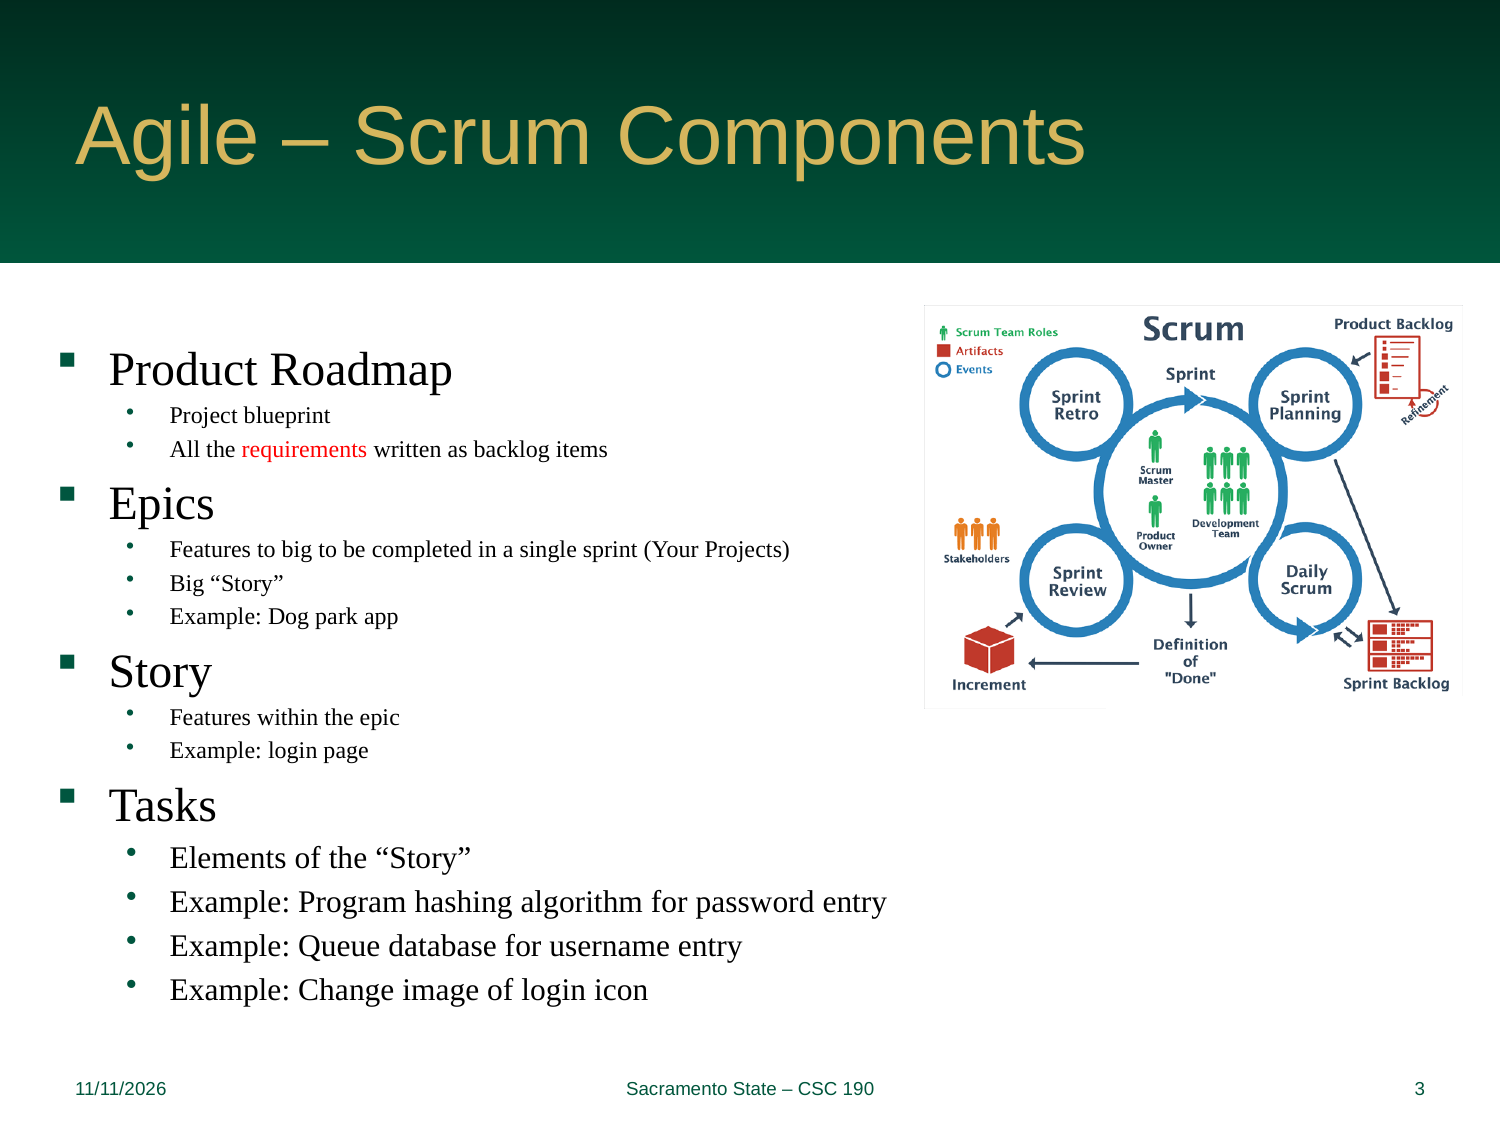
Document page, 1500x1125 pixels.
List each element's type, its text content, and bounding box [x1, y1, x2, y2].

title Agile – Scrum Components [75, 18, 1425, 244]
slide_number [75, 1050, 375, 1125]
picture [924, 305, 1463, 709]
slide_number 3 [1125, 1050, 1425, 1125]
list Product Roadmap Project blueprint All the requirements written as backlog items Epics Features to big to be completed in a single sprint (Your Projects) Big “Story” Example: Dog park app Story Features within the epic Example: login page Tasks Elements of the “Story” Example: Program hashing algorithm for password entry Example: Queue database for username entry Example: Change image of login icon [56, 337, 1463, 1015]
footer Sacramento State – CSC 190 [393, 1050, 1107, 1125]
